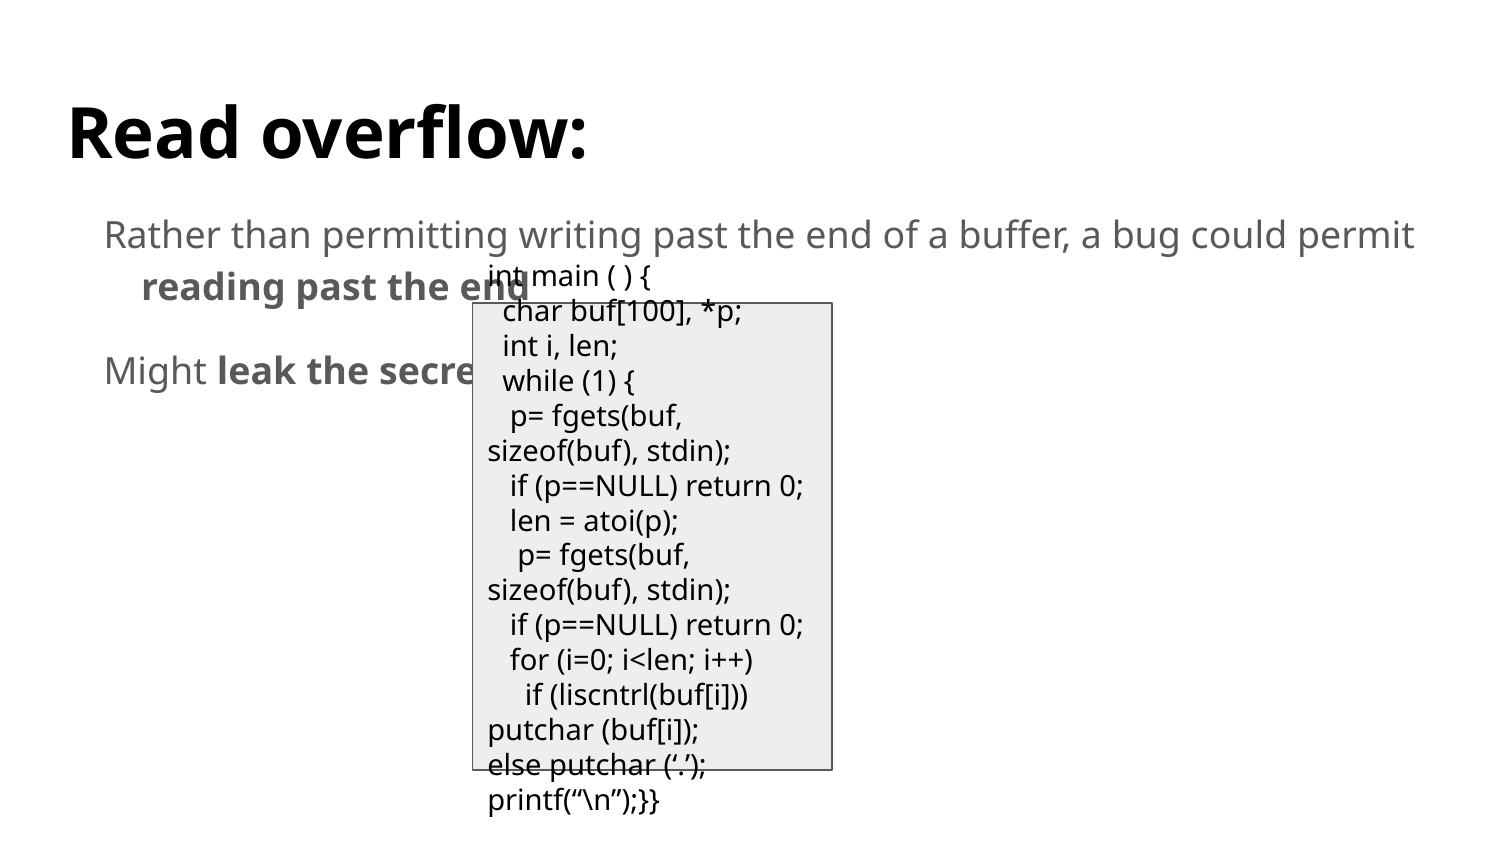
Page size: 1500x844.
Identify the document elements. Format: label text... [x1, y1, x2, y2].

list Rather than permitting writing past the end of a buffer, a bug could permit reading past the end Might leak the secret information [51, 189, 1449, 750]
title Read overflow: [51, 72, 1449, 167]
text_box int main ( ) { char buf[100], *p; int i, len; while (1) { p= fgets(buf, sizeof(buf), stdin); if (p==NULL) return 0; len = atoi(p); p= fgets(buf, sizeof(buf), stdin); if (p==NULL) return 0; for (i=0; i<len; i++) if (liscntrl(buf[i])) putchar (buf[i]); else putchar (‘.’); printf(“\n”);}} [472, 303, 832, 771]
